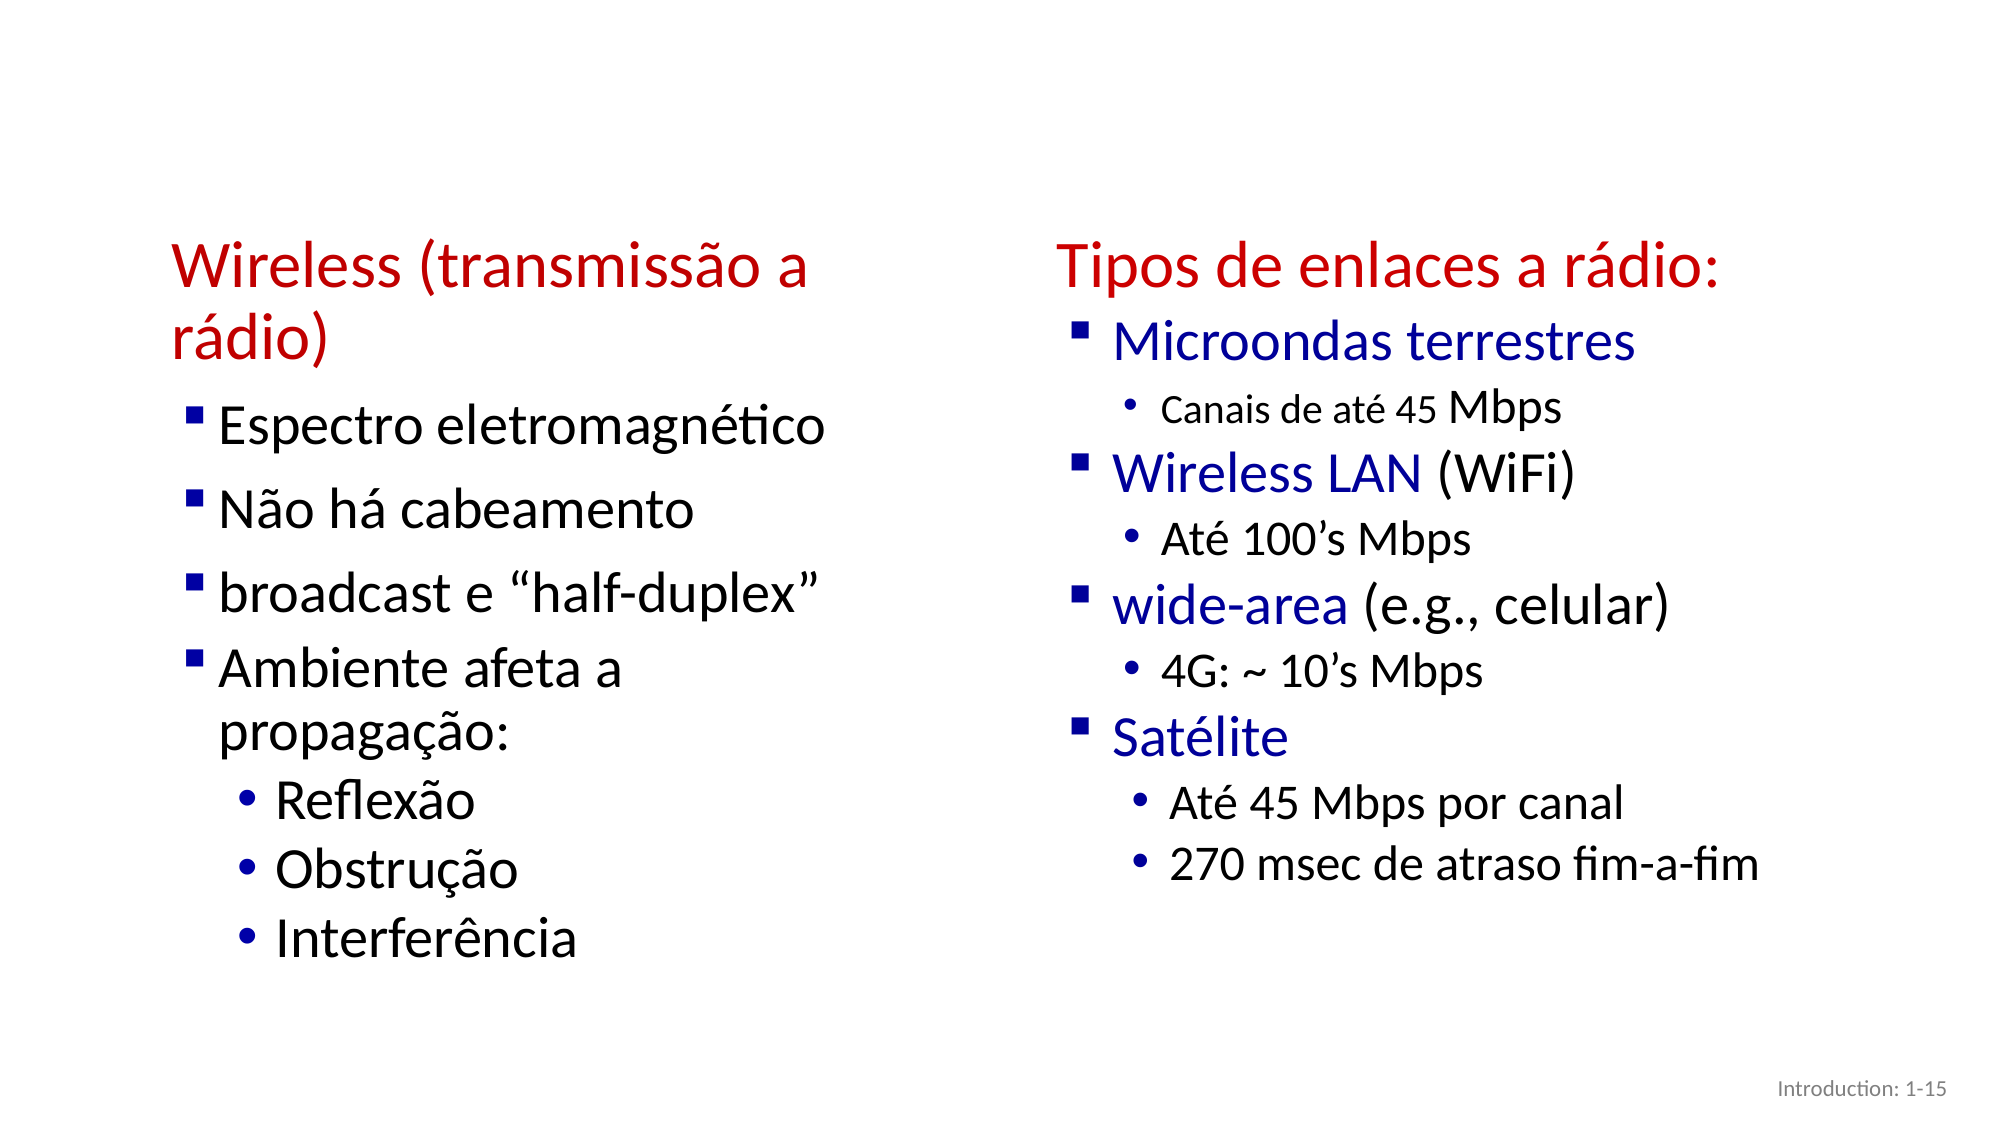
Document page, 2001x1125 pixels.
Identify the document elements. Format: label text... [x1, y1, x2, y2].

text_box Tipos de enlaces a rádio: Microondas terrestres Canais de até 45 Mbps Wireless LAN (WiFi) Até 100’s Mbps wide-area (e.g., celular) 4G: ~ 10’s Mbps Satélite Até 45 Mbps por canal 270 msec de atraso fim-a-fim [1041, 222, 1813, 1062]
slide_number Introduction: 1-15 [1512, 1056, 1963, 1117]
text_box Wireless (transmissão a rádio) Espectro eletromagnético Não há cabeamento broadcast e “half-duplex” Ambiente afeta a propagação: Reflexão Obstrução Interferência [156, 222, 928, 1023]
